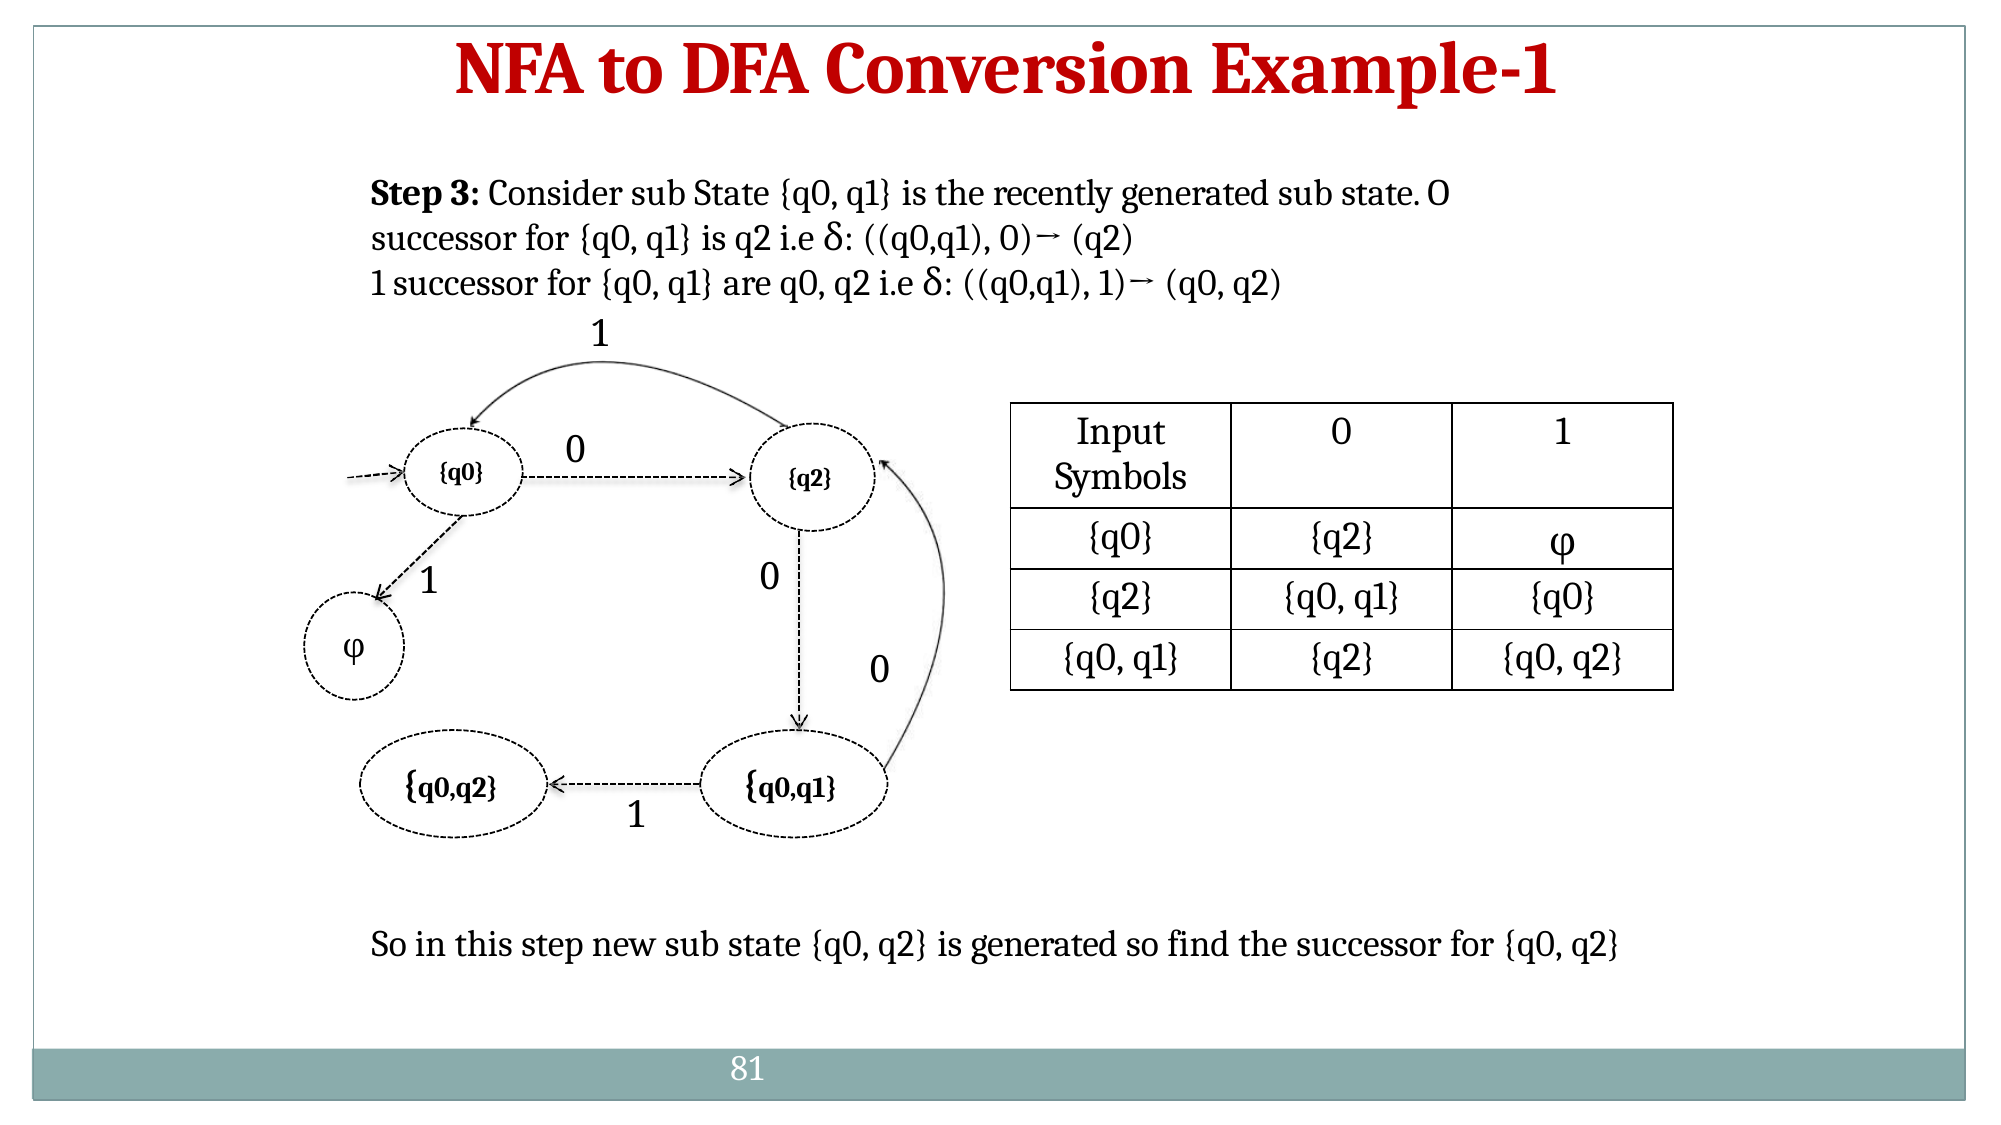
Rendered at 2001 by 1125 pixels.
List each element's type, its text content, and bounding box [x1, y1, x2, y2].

table_cell φ [1453, 509, 1672, 568]
text_box φ [340, 622, 347, 665]
text_box So in this step new sub state {q0, q2} is generated so find the successor for {q0, q2} [1195, 916, 1692, 964]
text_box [402, 360, 789, 421]
table_cell {q0} [1011, 509, 1230, 568]
picture [878, 458, 946, 779]
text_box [776, 526, 822, 757]
table_header 0 [1232, 404, 1451, 507]
table_header 1 [1453, 404, 1672, 507]
table_cell {q0, q2} [1453, 630, 1672, 689]
title NFA to DFA Conversion Example-1 [387, 16, 2000, 206]
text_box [526, 765, 710, 811]
slide_number 81 [212, 893, 1195, 1125]
table_cell {q0} [1453, 570, 1672, 629]
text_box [338, 422, 876, 533]
text_box Step 3: Consider sub State {q0, q1} is the recently generated sub state. O successor for {q0, q1} is q2 i.e δ: ((q0,q1), 0)→ (q2) 1 successor for {q0, q1} are q0, q2 i.e δ: ((q0,q1), 1)→ (q0, q2) 1 [369, 166, 1486, 355]
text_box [352, 509, 889, 839]
table_cell {q0, q1} [1232, 570, 1451, 629]
table_cell {q2} [1232, 509, 1451, 568]
table_cell {q0, q1} [1011, 630, 1230, 689]
table_cell {q2} [1011, 570, 1230, 629]
table_cell {q2} [1232, 630, 1451, 689]
text_box [304, 592, 347, 700]
table_header Input Symbols [1011, 404, 1230, 507]
